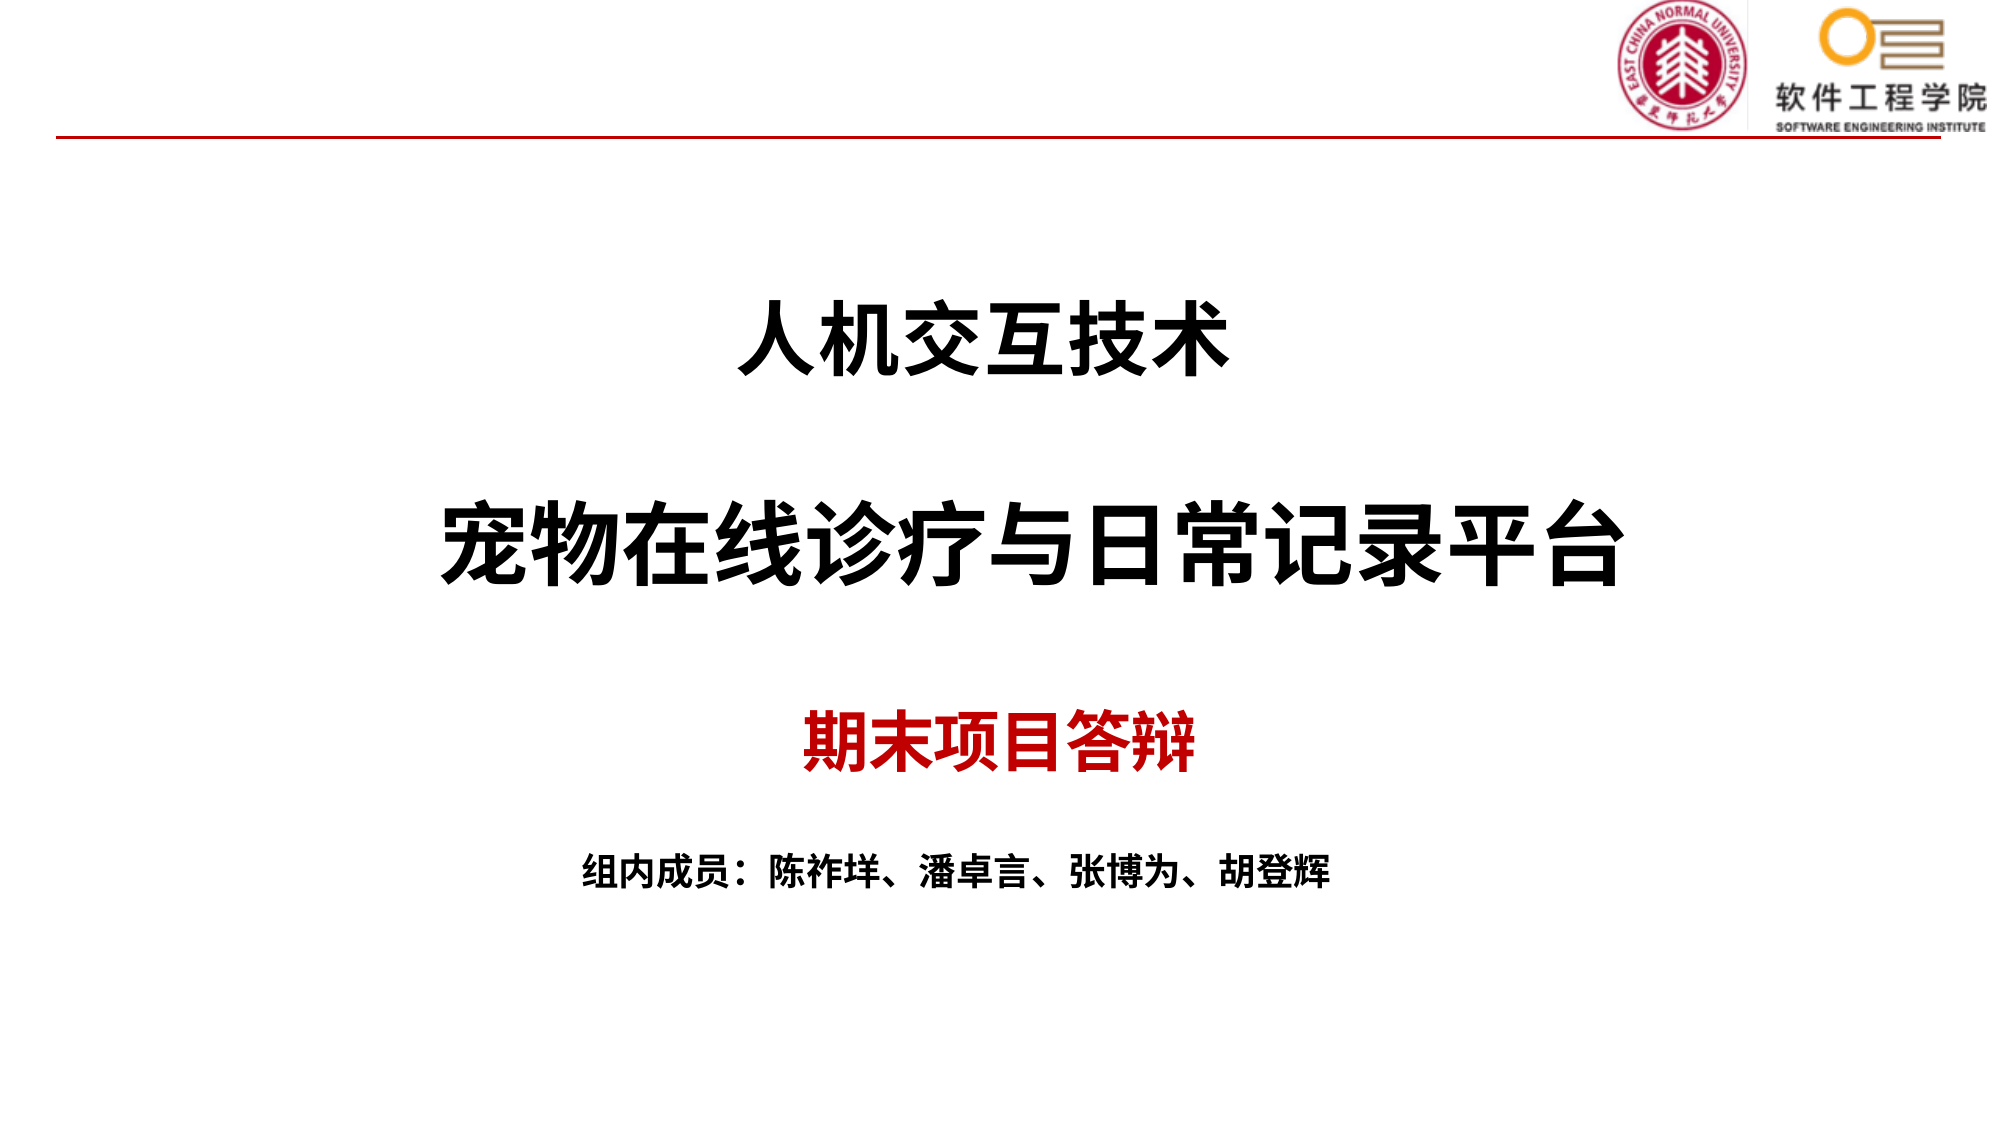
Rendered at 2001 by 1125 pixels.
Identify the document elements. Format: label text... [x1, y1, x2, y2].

text_box 人机交互技术 宠物在线诊疗与日常记录平台 期末项目答辩 组内成员：陈祚垟、潘卓言、张博为、胡登辉 [372, 298, 1679, 974]
picture [1617, 0, 1987, 132]
